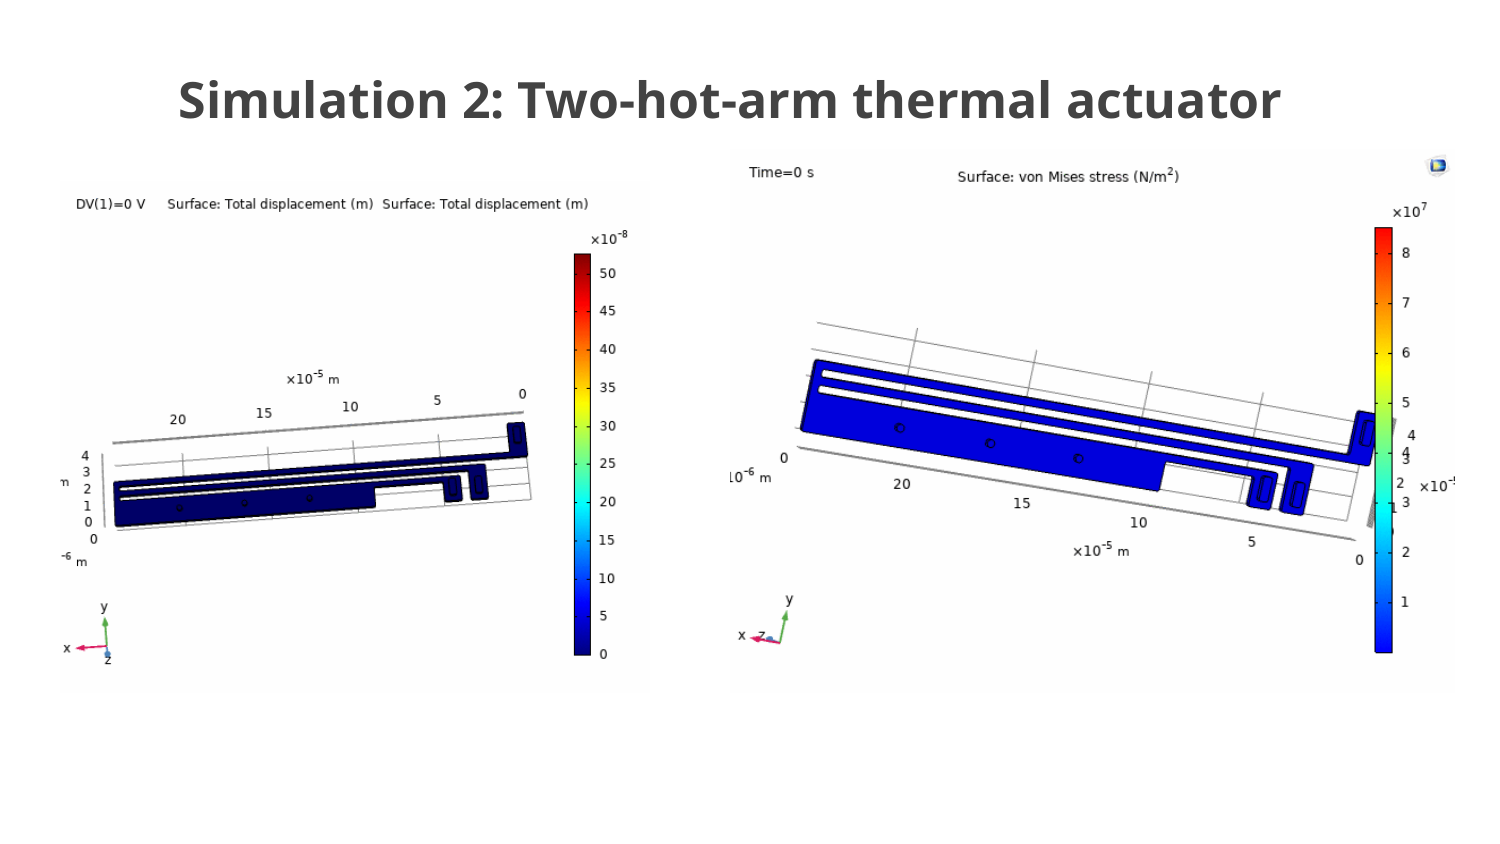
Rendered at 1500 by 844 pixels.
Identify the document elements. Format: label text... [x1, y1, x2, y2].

text_box Simulation 2: Two-hot-arm thermal actuator [163, 68, 1455, 129]
picture [60, 181, 650, 693]
picture [730, 148, 1455, 693]
